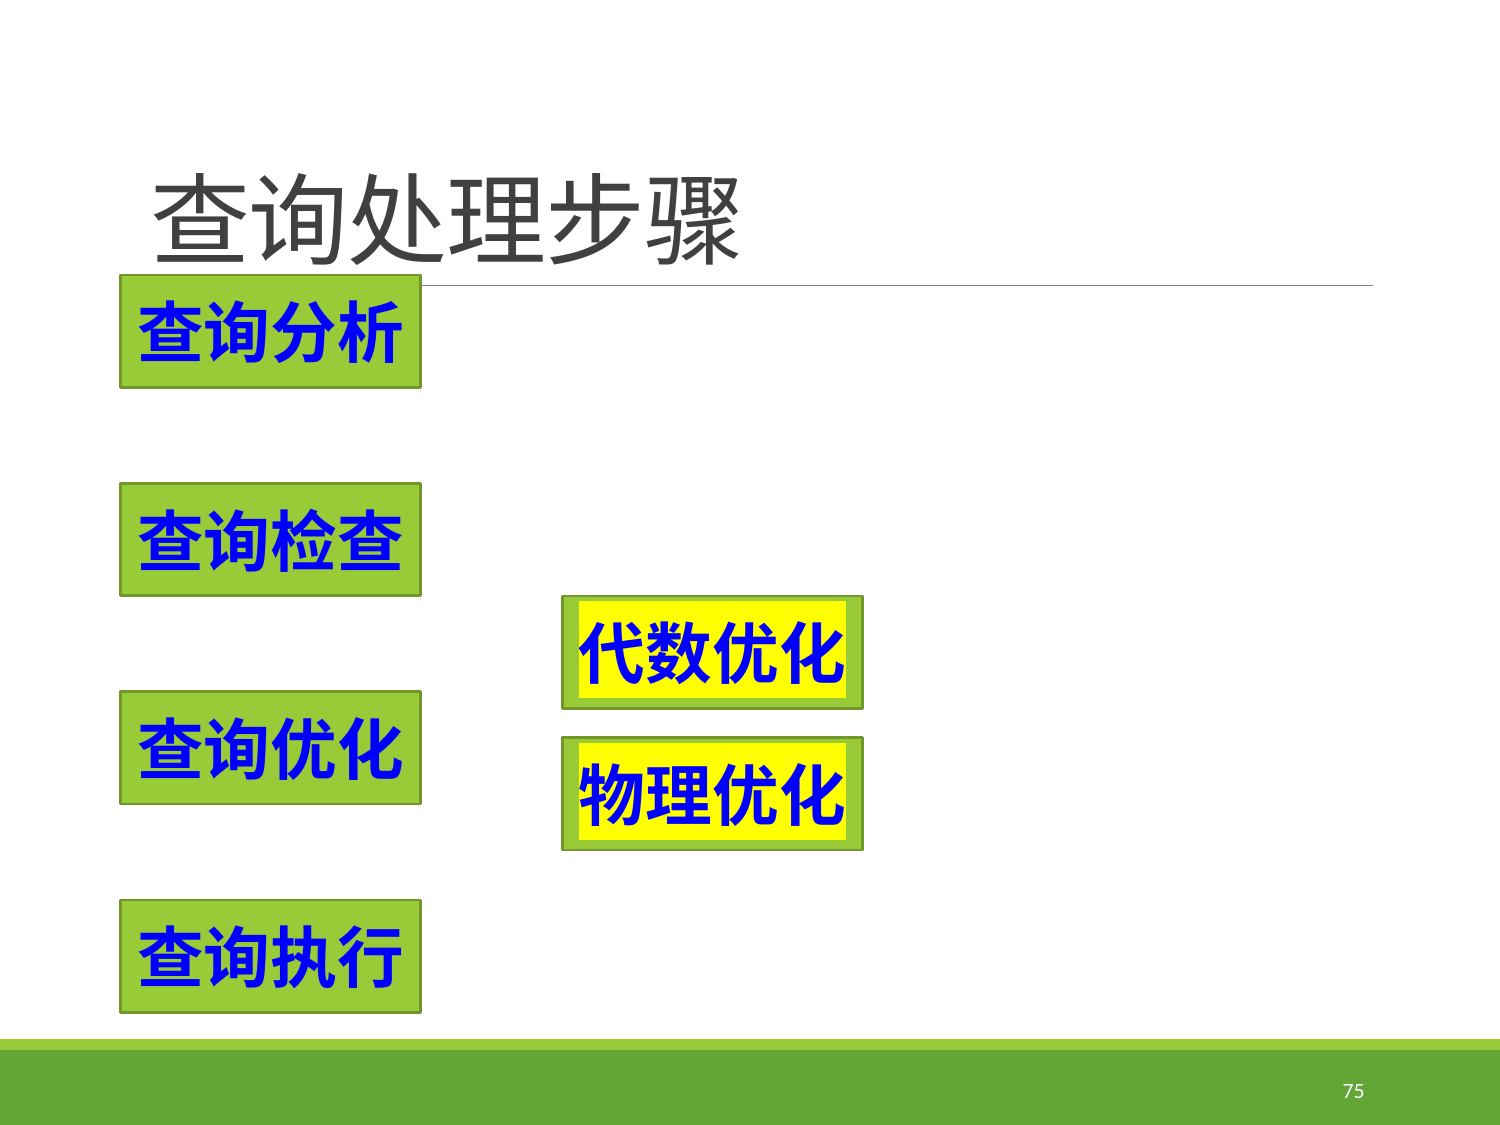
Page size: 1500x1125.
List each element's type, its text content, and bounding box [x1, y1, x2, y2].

text_box 查询分析 [119, 274, 422, 389]
text_box 查询优化 [119, 690, 422, 805]
text_box 查询检查 [119, 482, 422, 597]
title 查询处理步骤 [135, 47, 1373, 285]
text_box 查询执行 [119, 899, 422, 1014]
text_box 代数优化 [561, 595, 864, 710]
text_box 物理优化 [561, 736, 864, 851]
slide_number 75 [1218, 1059, 1380, 1120]
